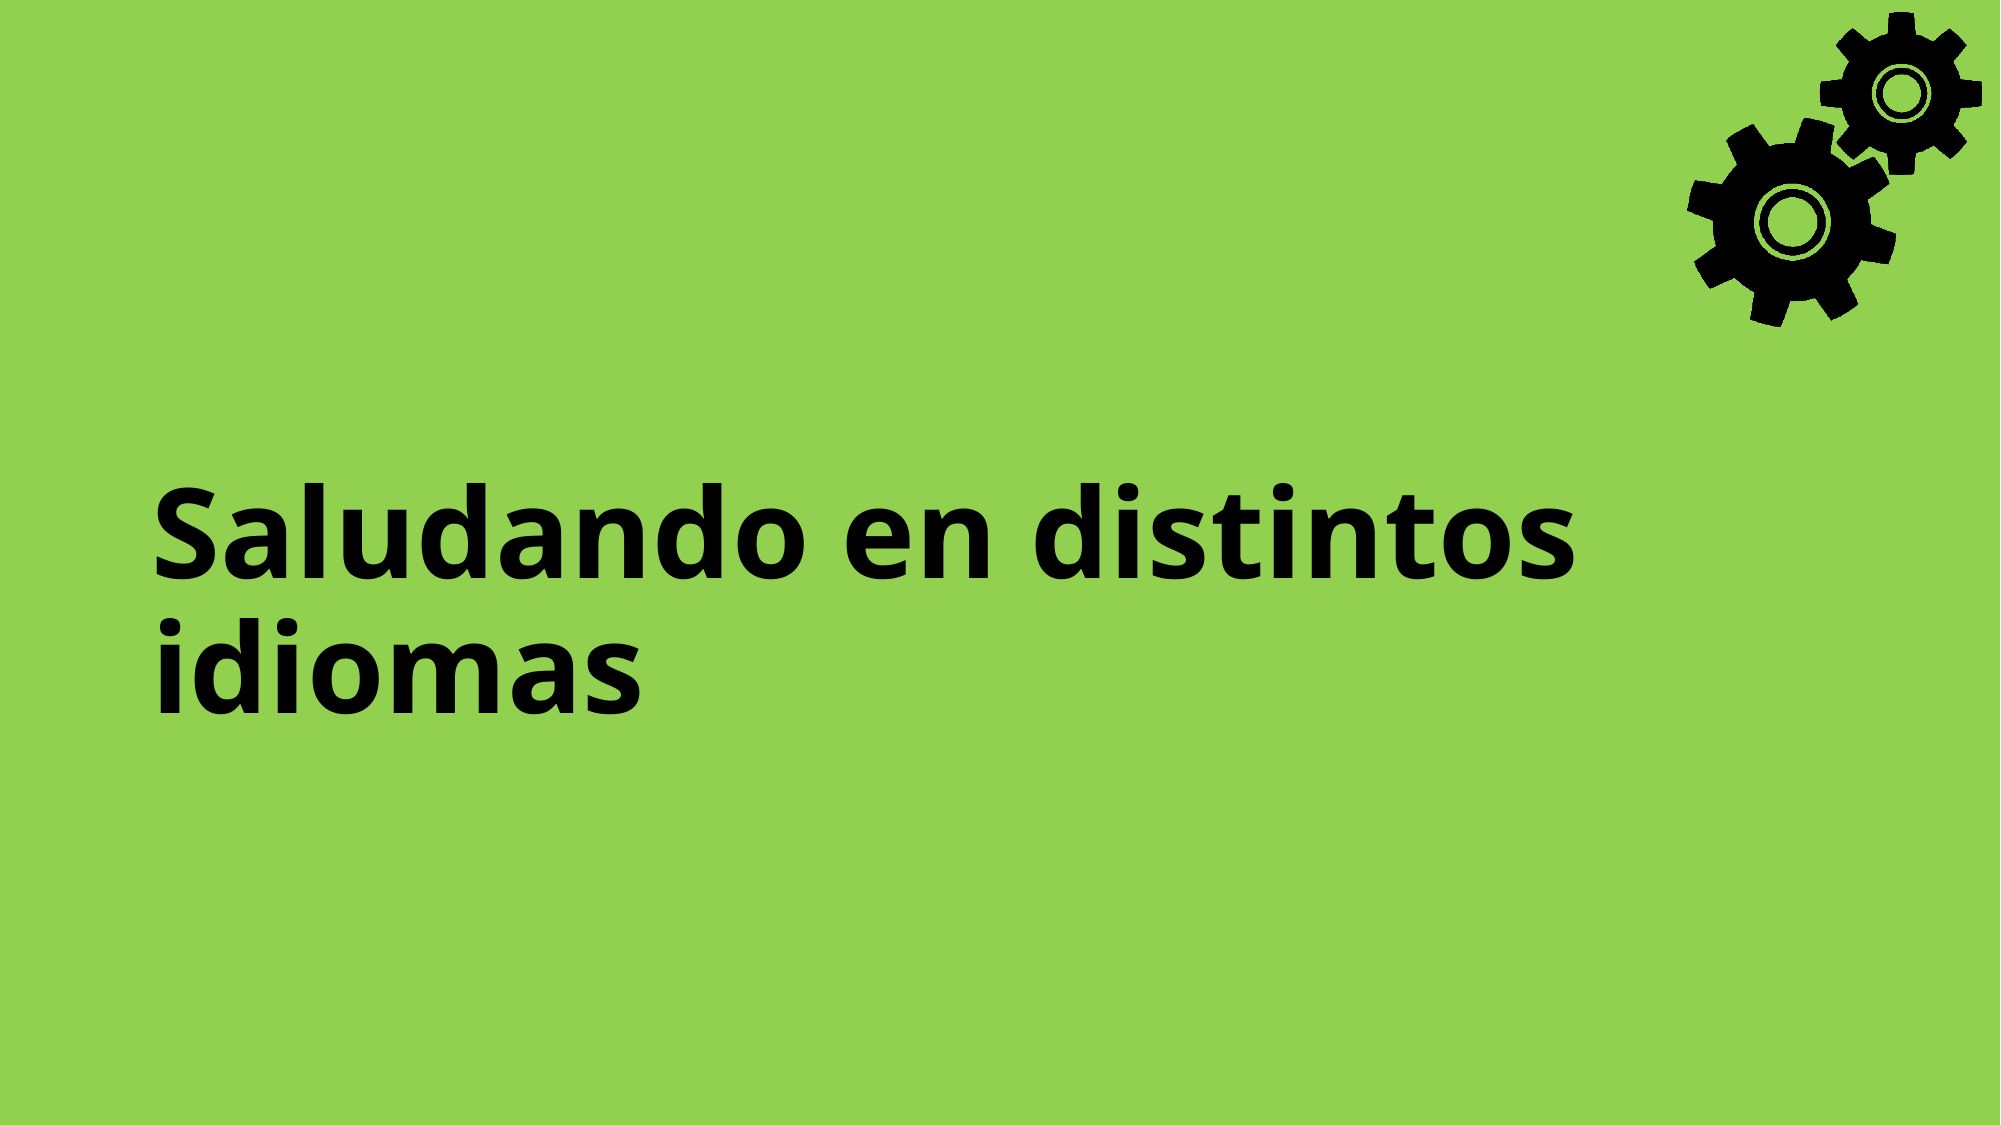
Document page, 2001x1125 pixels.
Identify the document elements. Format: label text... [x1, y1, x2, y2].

picture [1687, 12, 1982, 327]
title Saludando en distintos idiomas [136, 280, 1862, 749]
